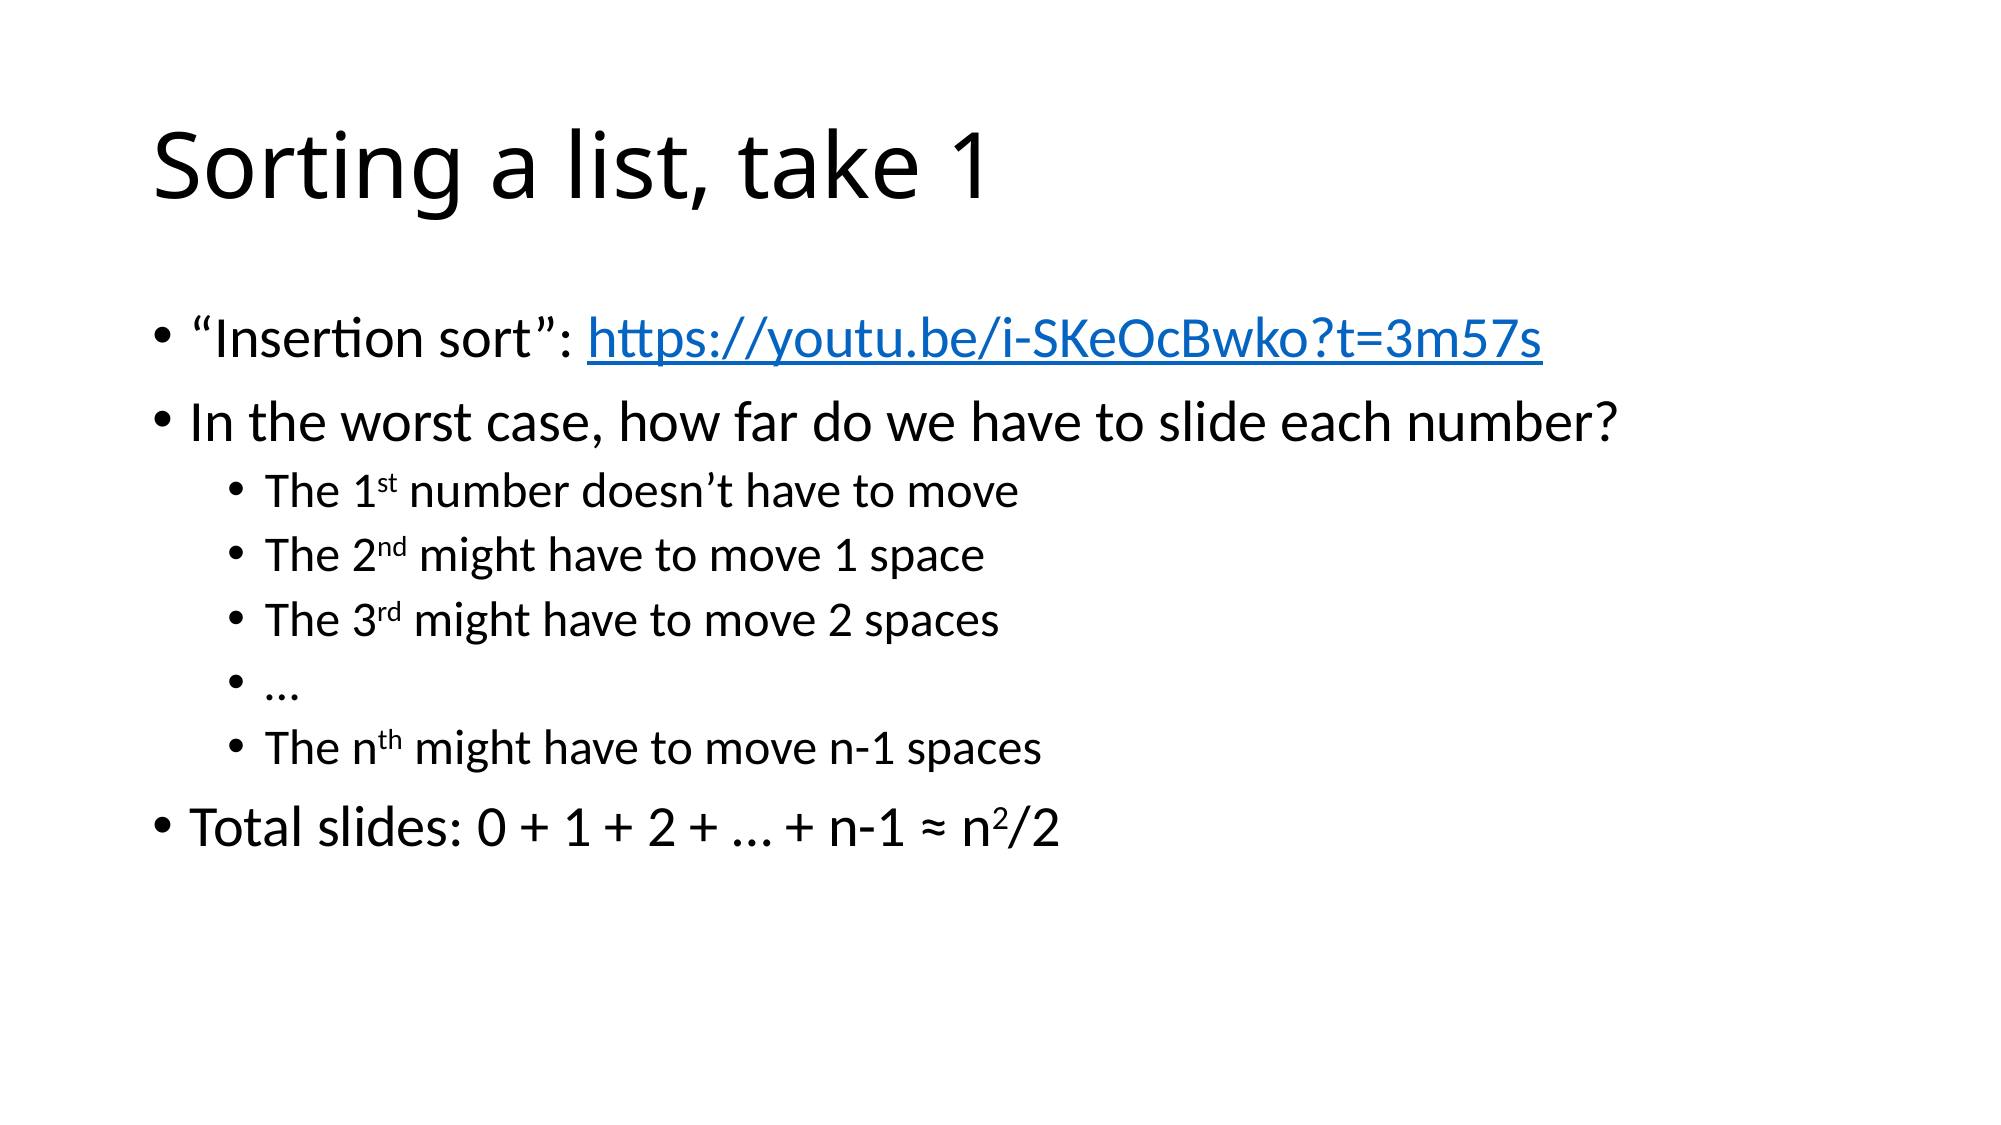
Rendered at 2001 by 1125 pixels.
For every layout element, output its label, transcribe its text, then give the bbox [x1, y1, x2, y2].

list “Insertion sort”: https://youtu.be/i-SKeOcBwko?t=3m57s In the worst case, how far do we have to slide each number? The 1st number doesn’t have to move The 2nd might have to move 1 space The 3rd might have to move 2 spaces … The nth might have to move n-1 spaces Total slides: 0 + 1 + 2 + … + n-1 ≈ n2/2 [137, 299, 1863, 1014]
title Sorting a list, take 1 [137, 59, 1863, 278]
